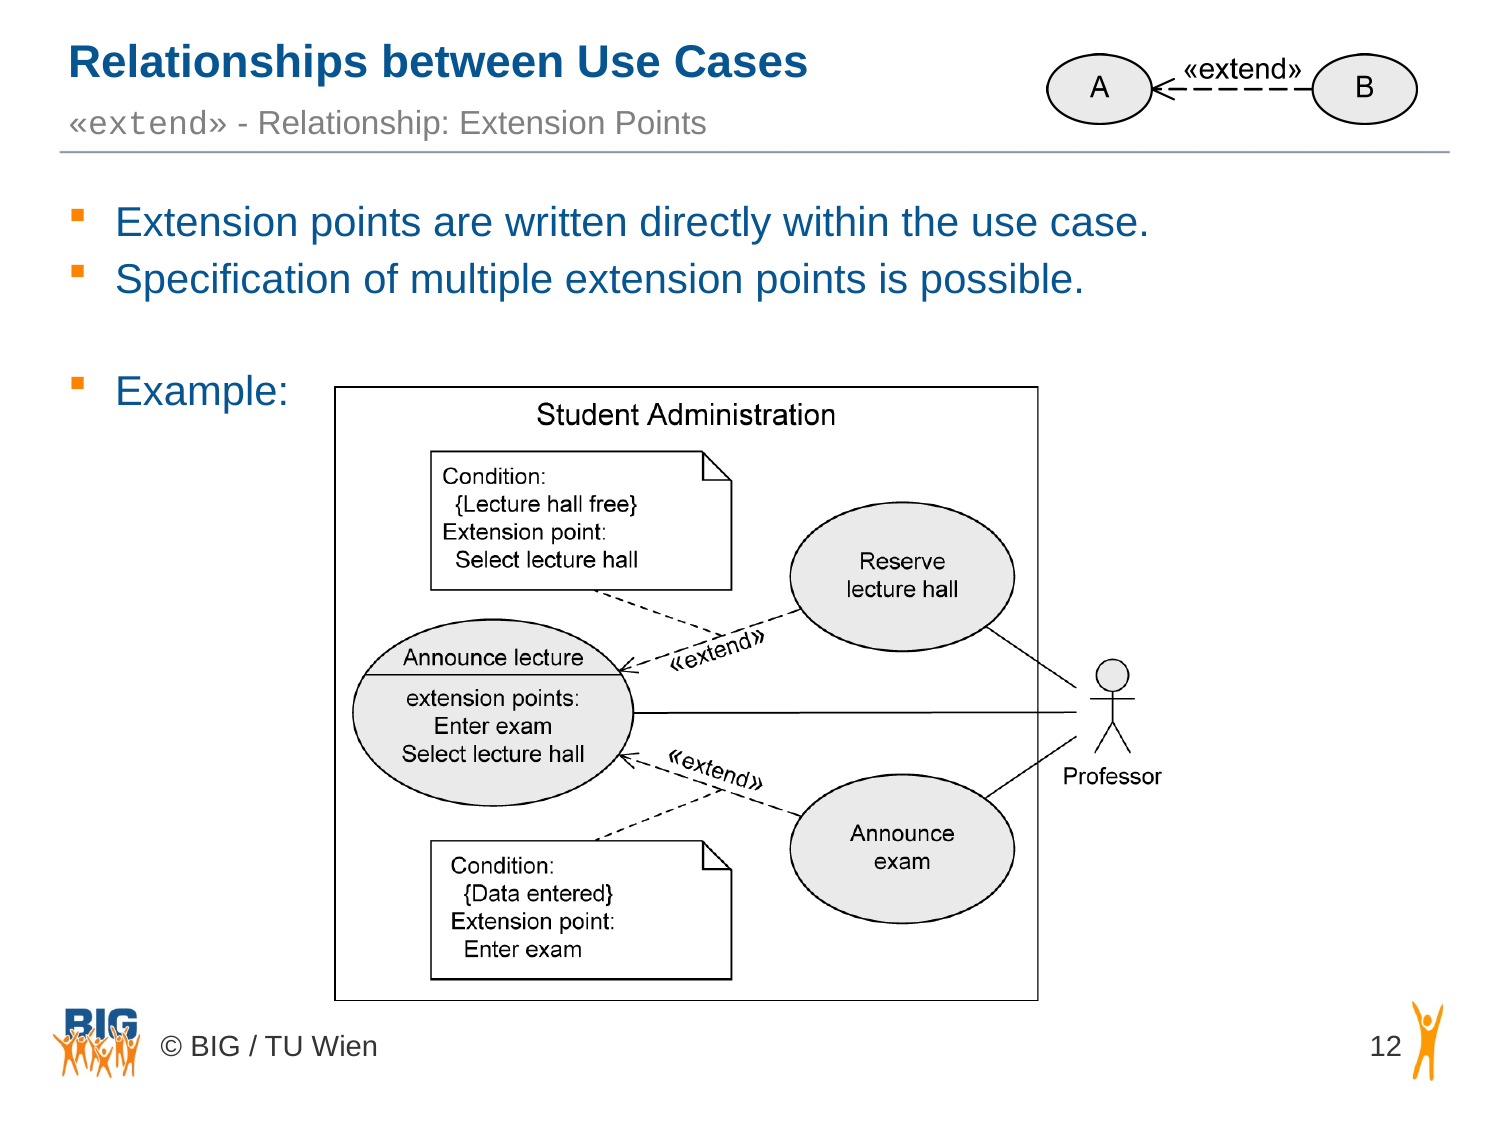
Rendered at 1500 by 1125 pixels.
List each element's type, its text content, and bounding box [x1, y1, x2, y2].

picture [1400, 991, 1494, 1125]
list Extension points are written directly within the use case. Specification of multiple extension points is possible. Example: [53, 187, 1454, 961]
list «extend» - Relationship: Extension Points [53, 93, 1454, 153]
title Relationships between Use Cases [53, 24, 1454, 93]
picture [1045, 52, 1418, 125]
slide_number 12 [1241, 1019, 1418, 1095]
picture [0, 142, 1500, 163]
picture [334, 386, 1162, 1001]
picture [6, 1000, 145, 1123]
